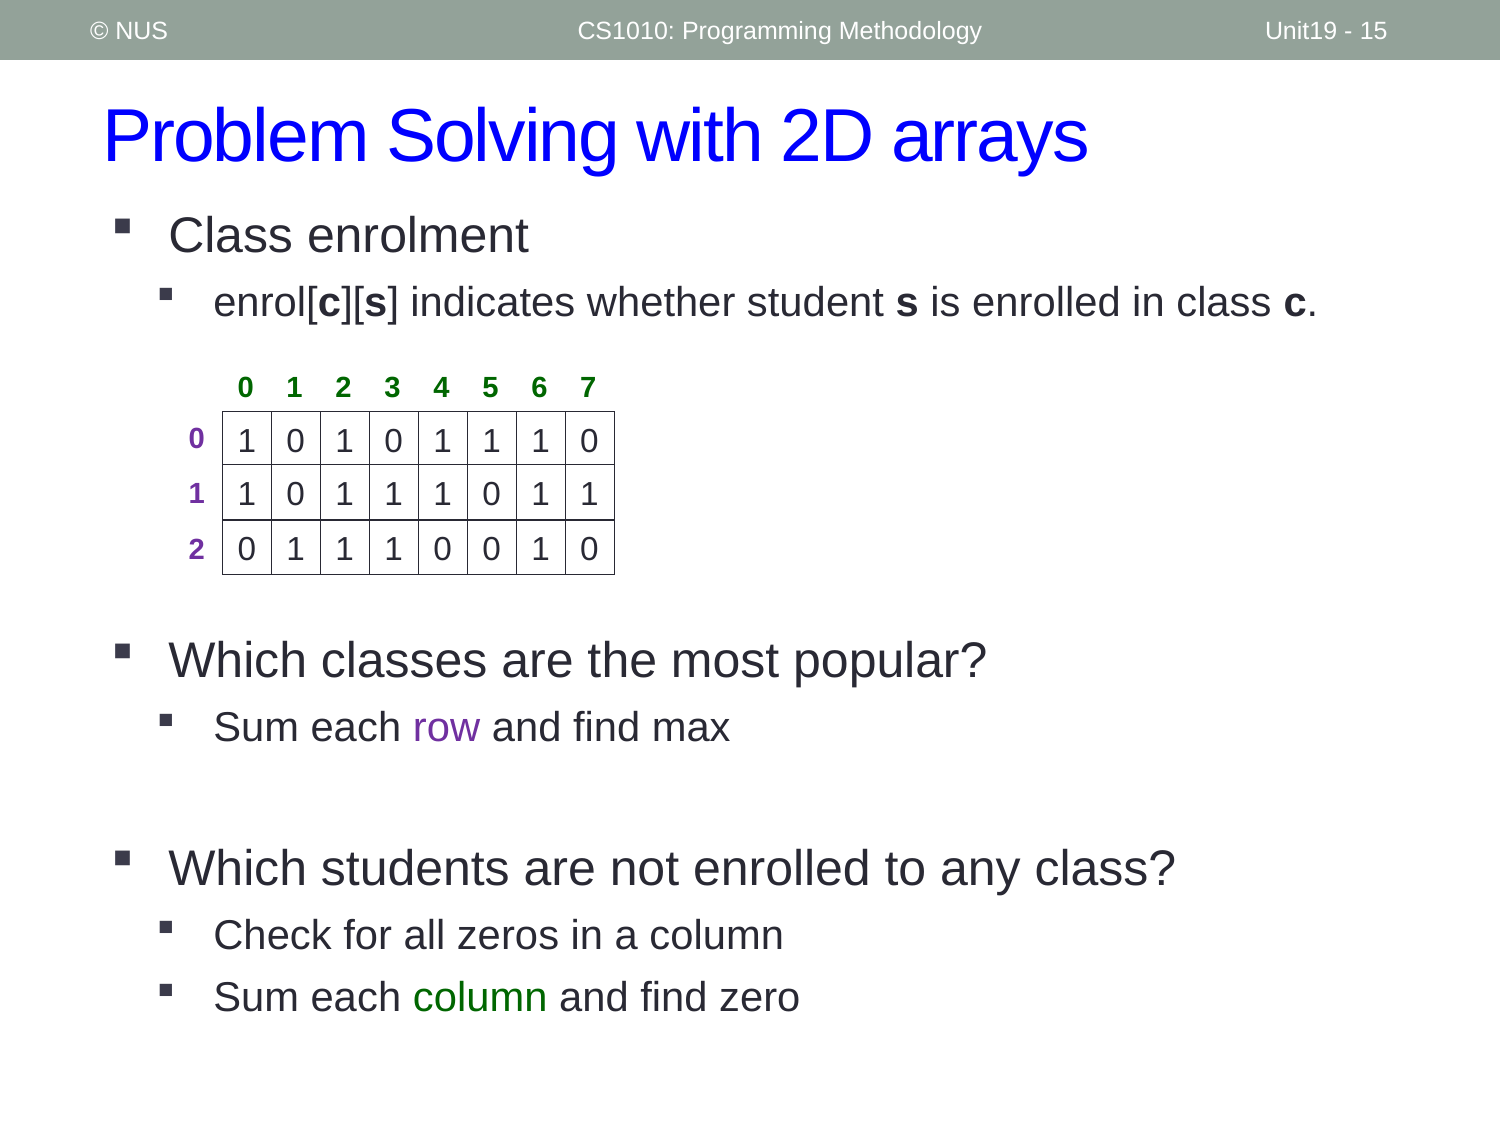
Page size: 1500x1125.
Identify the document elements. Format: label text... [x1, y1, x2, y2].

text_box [173, 411, 223, 574]
slide_number Unit19 - 15 [1250, 3, 1425, 57]
title Problem Solving with 2D arrays [87, 62, 1463, 200]
footer CS1010: Programming Methodology [562, 3, 1238, 57]
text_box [231, 420, 615, 576]
list Class enrolment enrol[c][s] indicates whether student s is enrolled in class c. Which classes are the most popular? Sum each row and find max Which students are not enrolled to any class? Check for all zeros in a column Sum each column and find zero [96, 200, 1457, 1101]
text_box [222, 361, 615, 413]
slide_number © NUS [75, 3, 550, 57]
